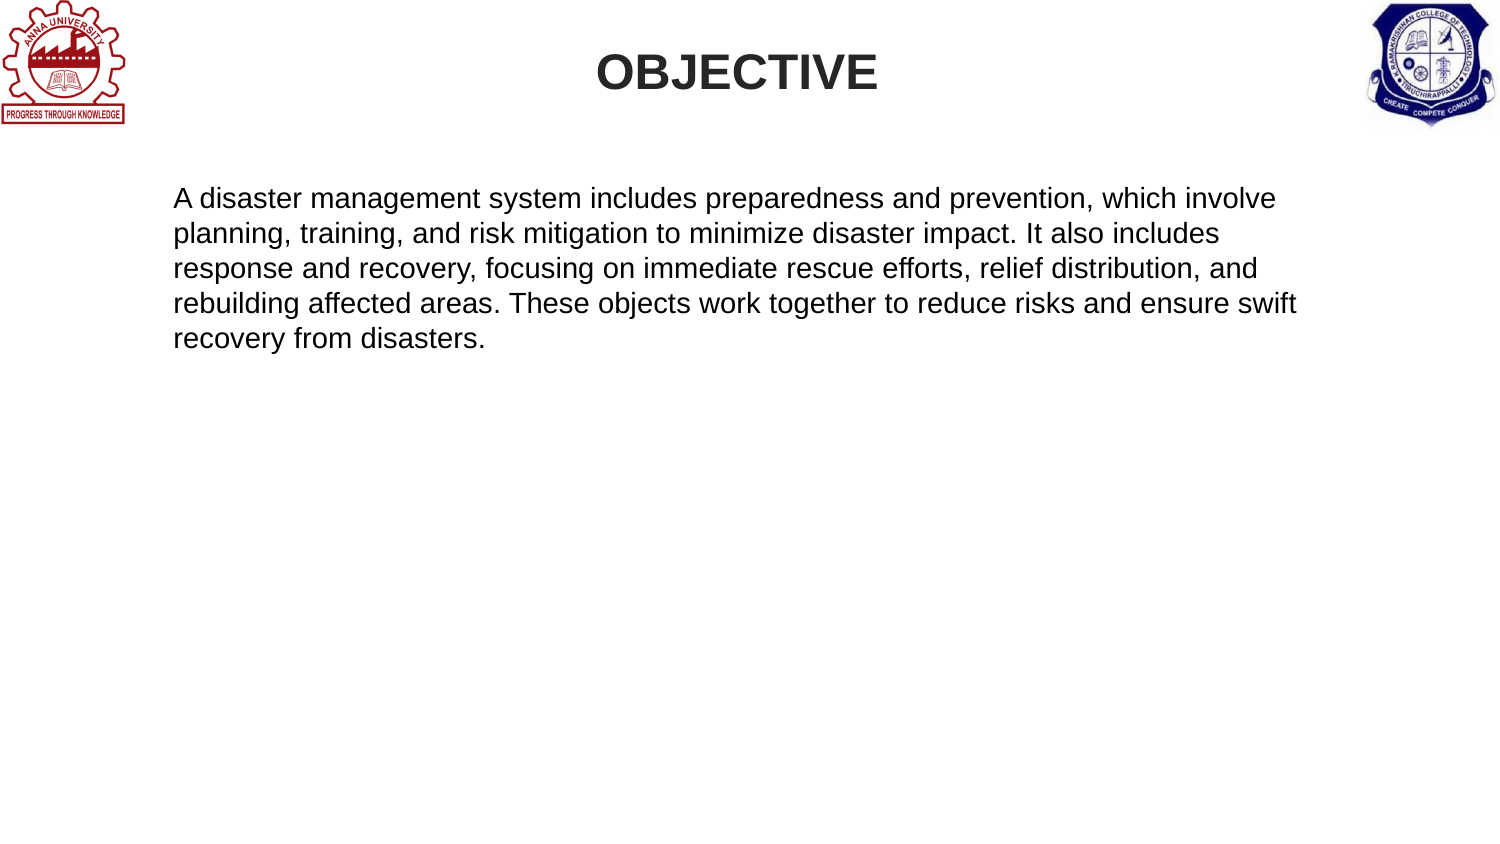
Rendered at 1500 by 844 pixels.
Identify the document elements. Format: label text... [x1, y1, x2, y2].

picture [1364, 0, 1500, 131]
text_box A disaster management system includes preparedness and prevention, which involve planning, training, and risk mitigation to minimize disaster impact. It also includes response and recovery, focusing on immediate rescue efforts, relief distribution, and rebuilding affected areas. These objects work together to reduce risks and ensure swift recovery from disasters. [158, 172, 1346, 362]
title OBJECTIVE [127, 24, 1359, 131]
picture [0, 0, 126, 126]
